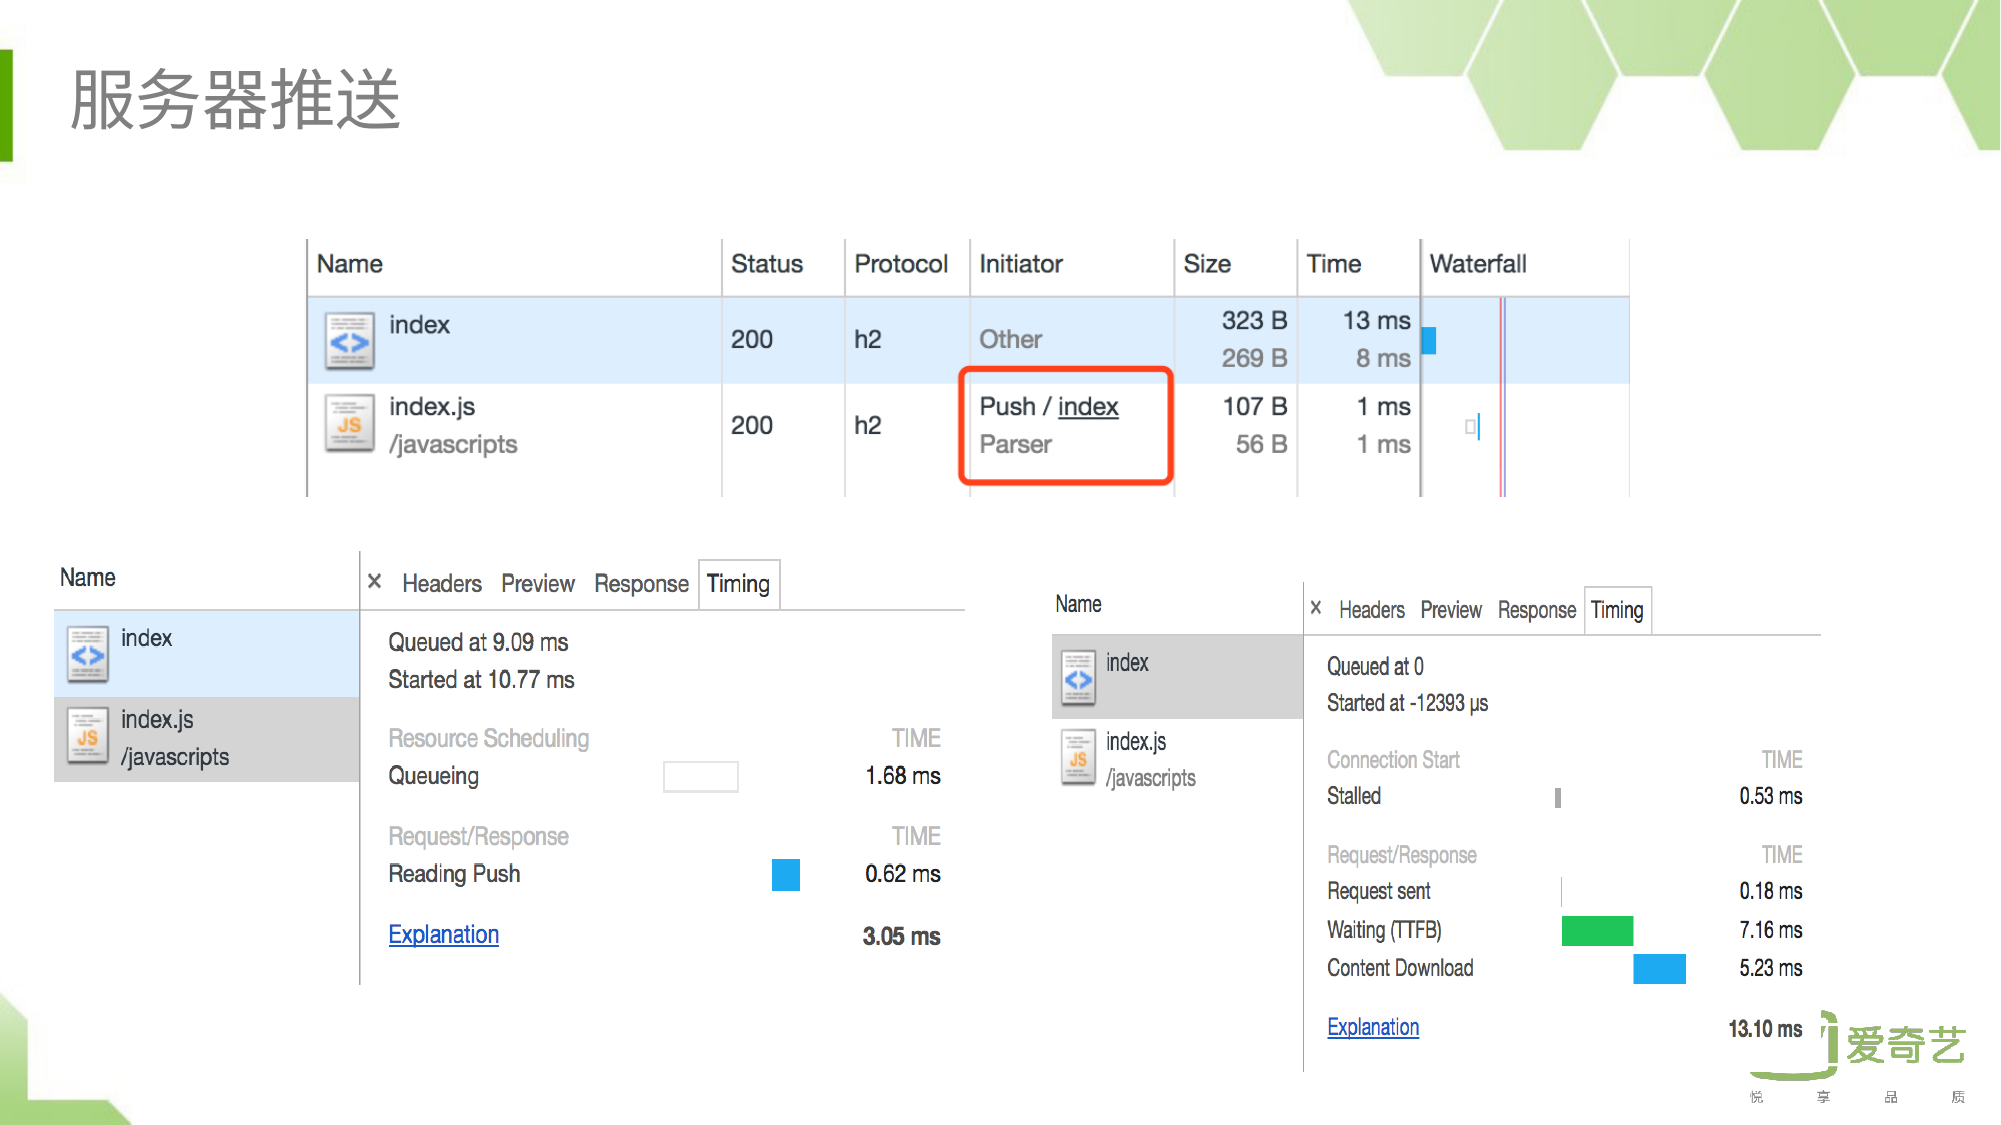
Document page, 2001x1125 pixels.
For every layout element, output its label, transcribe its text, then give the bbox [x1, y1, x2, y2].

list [304, 239, 1630, 497]
title 服务器推送 [54, 59, 1944, 154]
picture [0, 0, 2001, 1125]
